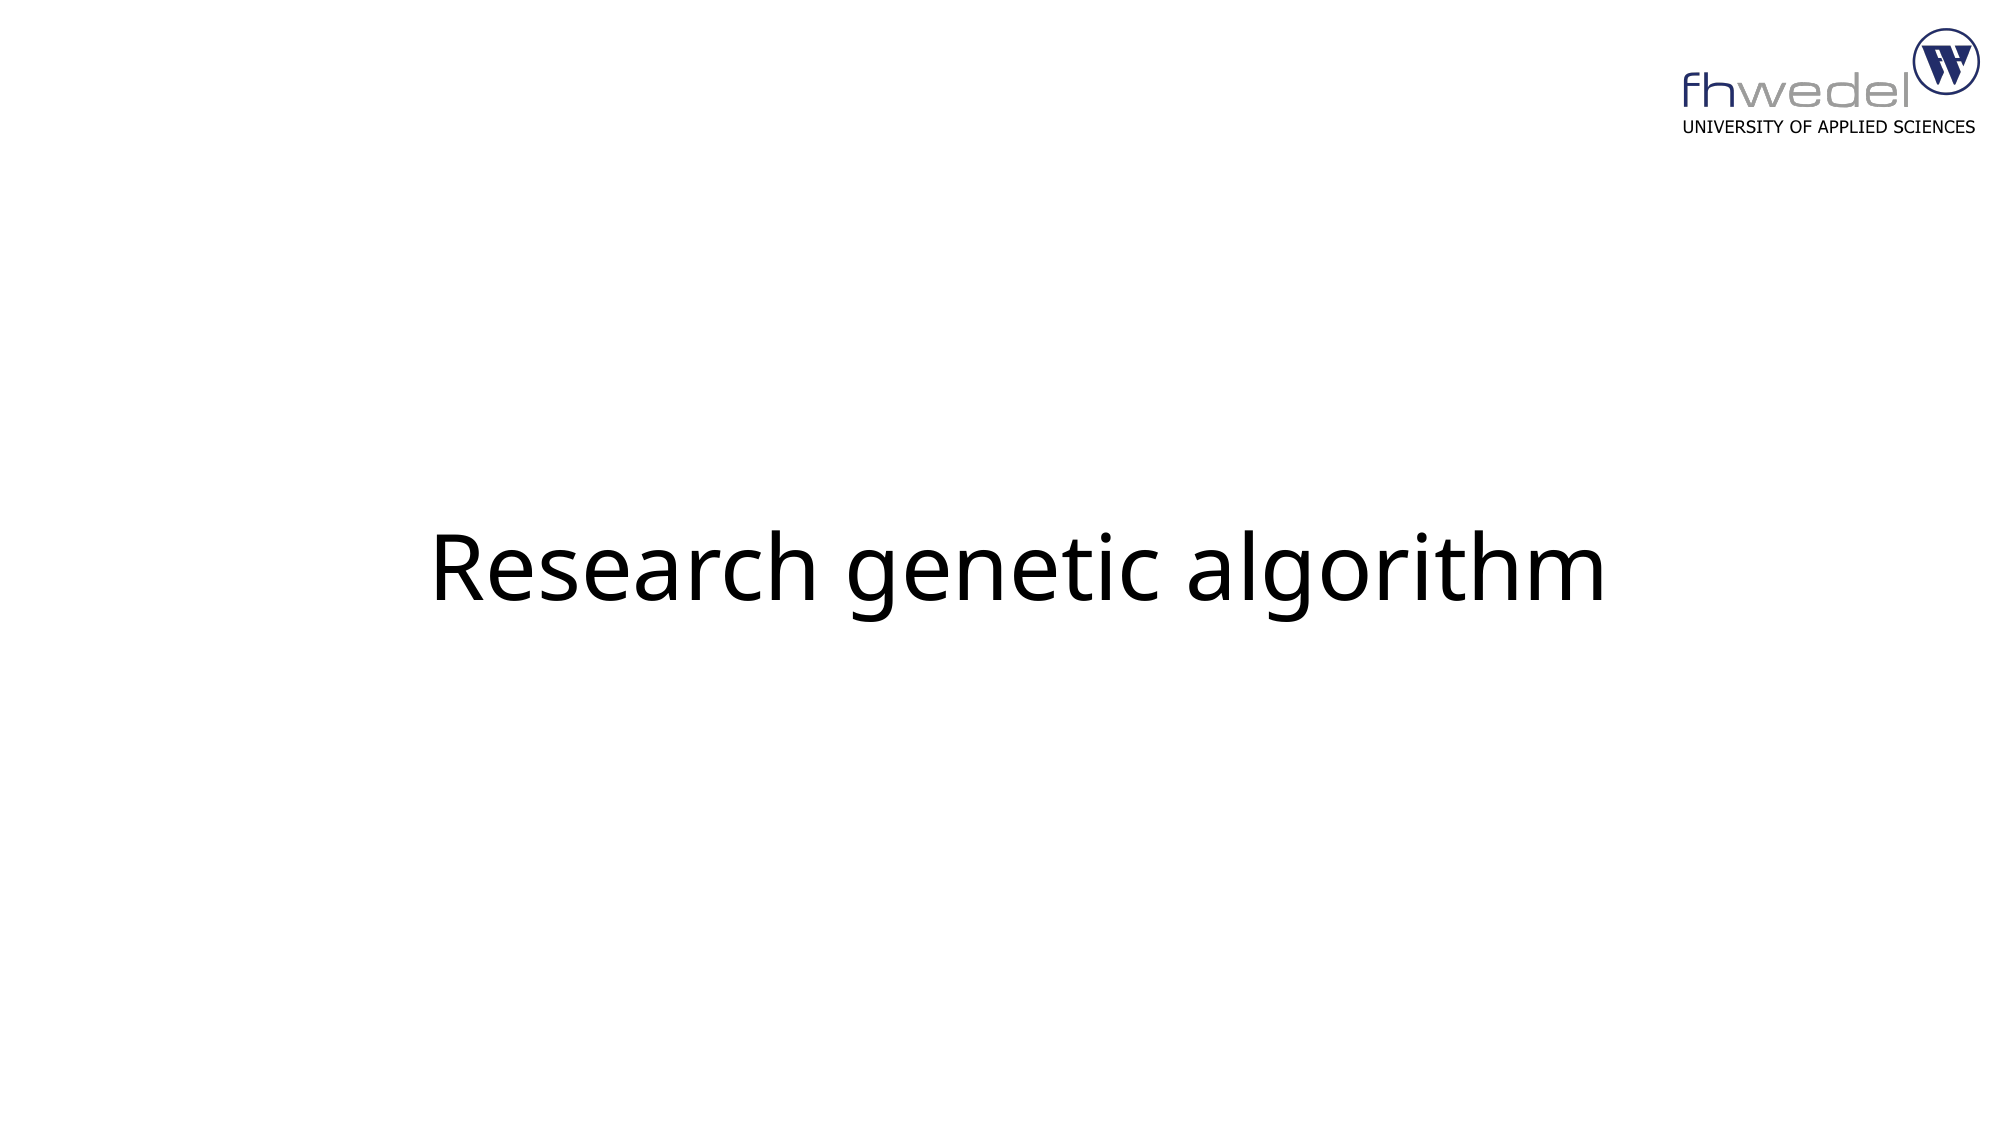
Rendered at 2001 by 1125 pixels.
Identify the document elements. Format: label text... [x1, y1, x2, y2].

title Research genetic algorithm [169, 462, 1895, 680]
picture [1679, 23, 1983, 138]
